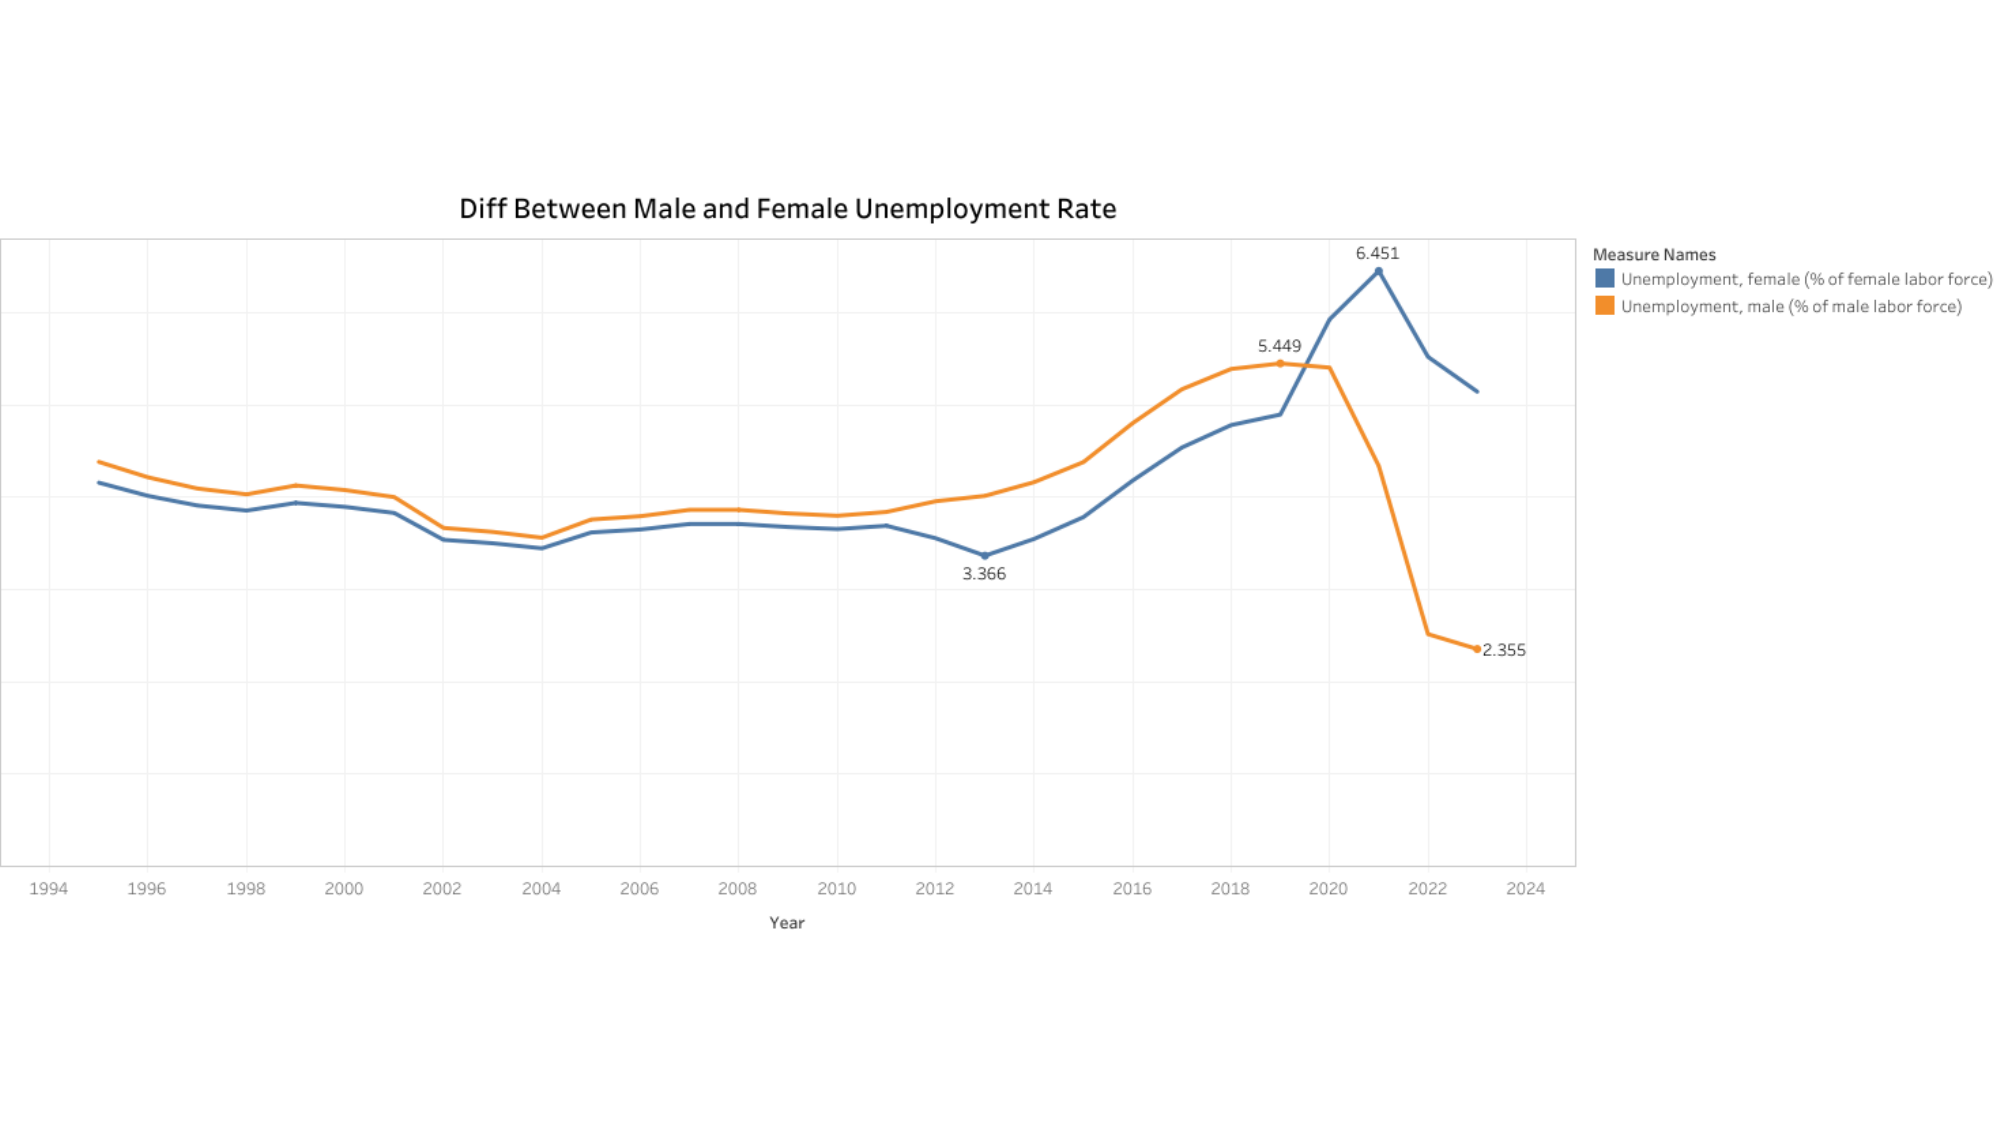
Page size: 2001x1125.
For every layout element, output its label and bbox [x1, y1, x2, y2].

picture [0, 180, 2000, 945]
